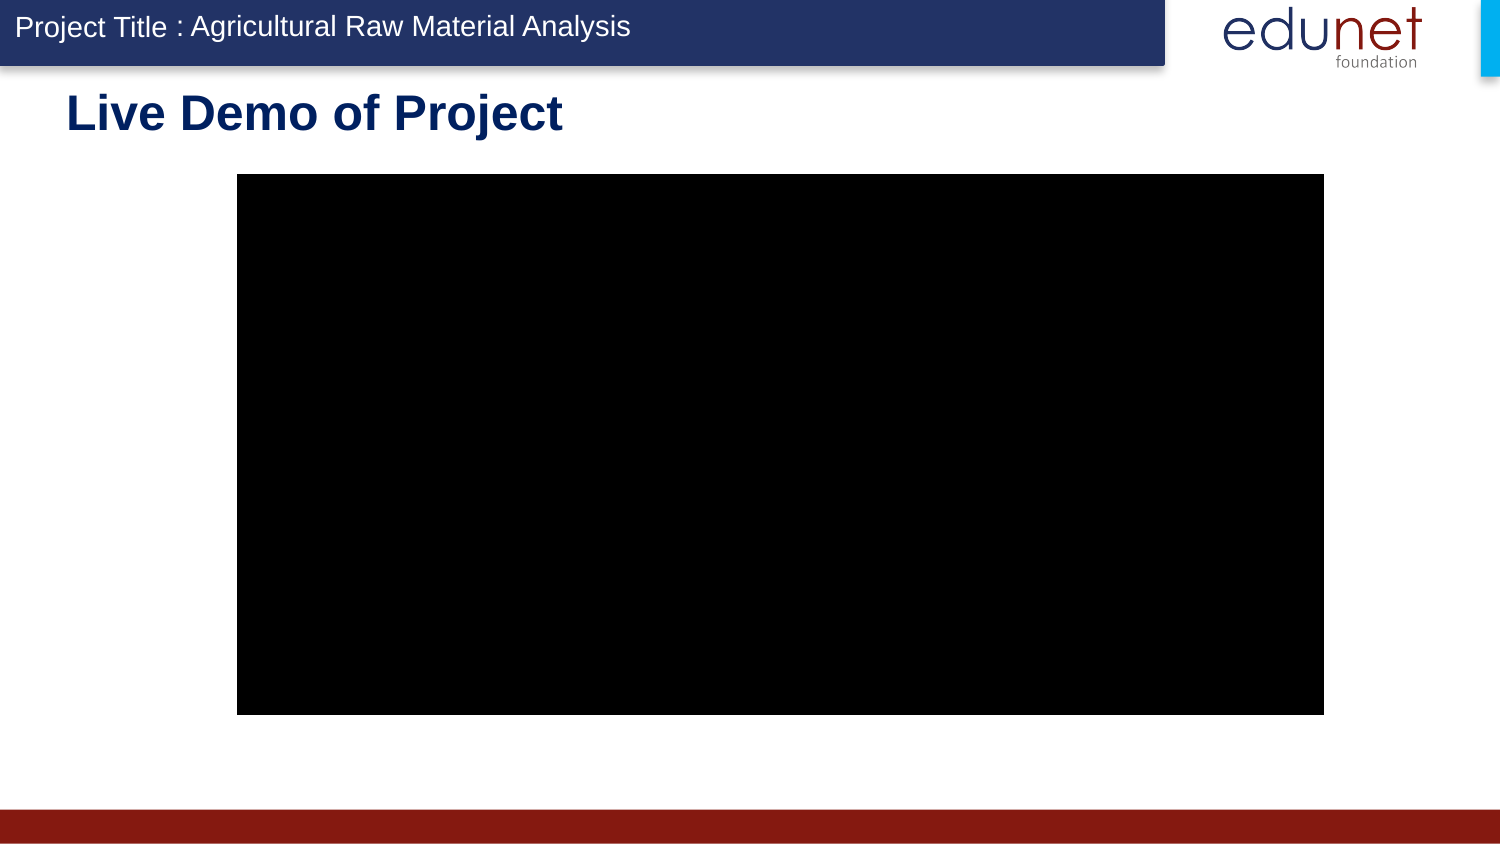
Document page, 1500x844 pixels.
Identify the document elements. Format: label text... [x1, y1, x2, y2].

picture [1219, 4, 1424, 72]
text_box : Agricultural Raw Material Analysis [161, 0, 713, 50]
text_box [236, 173, 1325, 716]
title Live Demo of Project [51, 72, 1449, 229]
